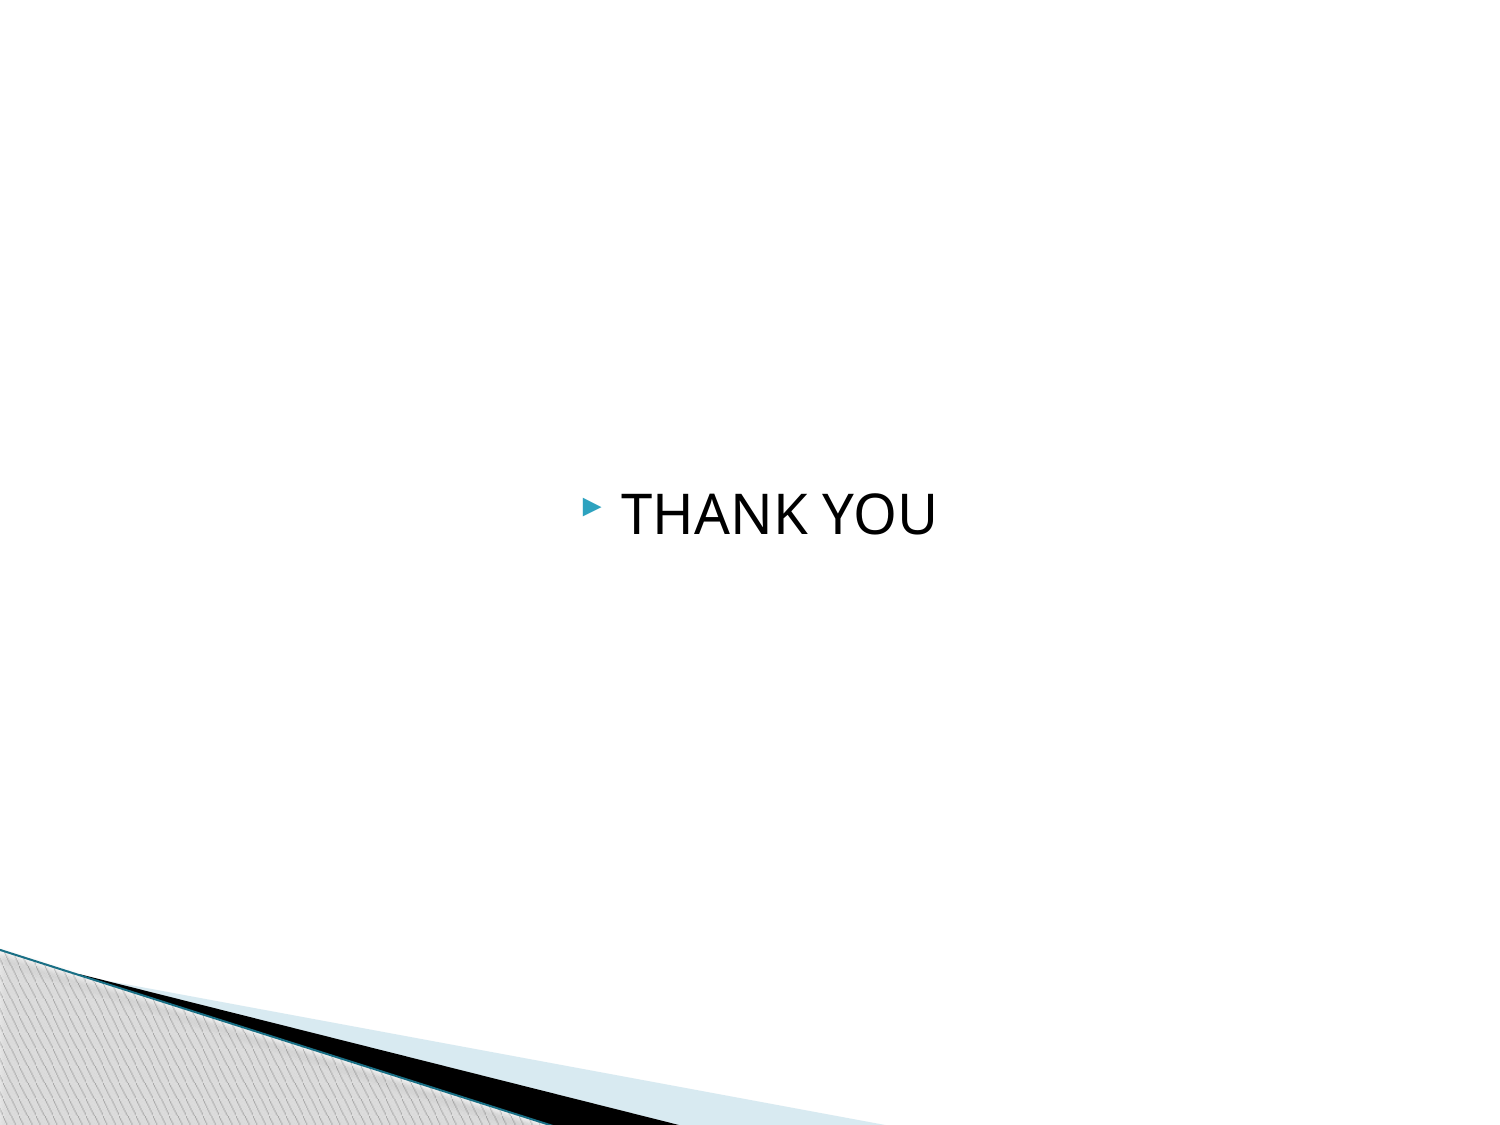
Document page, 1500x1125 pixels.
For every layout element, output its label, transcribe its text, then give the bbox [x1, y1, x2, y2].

list THANK YOU [75, 243, 1425, 986]
